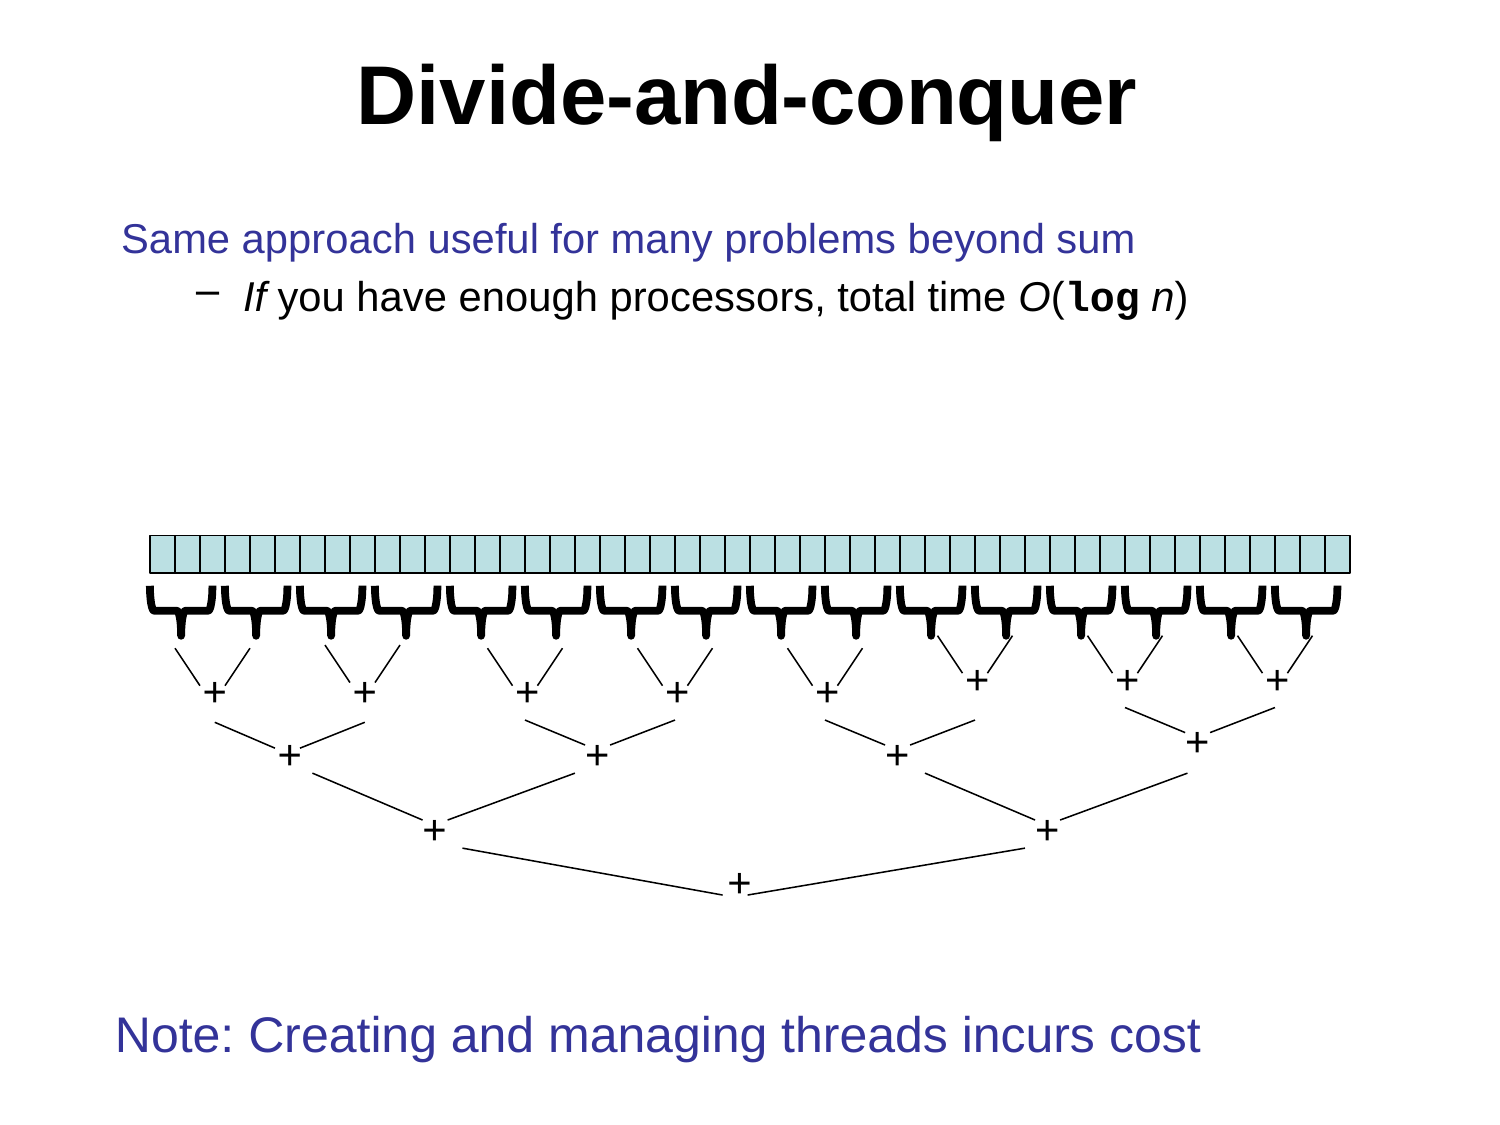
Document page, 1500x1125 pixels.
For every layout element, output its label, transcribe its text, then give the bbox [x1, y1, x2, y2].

text_box [1275, 535, 1299, 574]
text_box + [950, 645, 1005, 710]
text_box + [1250, 645, 1305, 710]
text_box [1060, 773, 1188, 821]
text_box [549, 535, 575, 574]
text_box [449, 585, 513, 636]
text_box [875, 535, 900, 574]
text_box [249, 535, 275, 574]
text_box [725, 535, 750, 574]
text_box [931, 641, 969, 667]
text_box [831, 654, 869, 680]
text_box [474, 535, 500, 574]
title Divide-and-conquer [28, 16, 1466, 166]
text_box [930, 700, 956, 765]
text_box [650, 535, 675, 574]
text_box [800, 535, 825, 574]
text_box [1100, 535, 1125, 574]
text_box [300, 535, 325, 574]
text_box [1025, 535, 1050, 574]
text_box [625, 535, 650, 574]
text_box + [1100, 645, 1155, 710]
text_box [675, 535, 699, 574]
text_box [1124, 585, 1188, 636]
text_box [399, 535, 425, 574]
text_box [825, 535, 849, 574]
text_box [275, 535, 300, 574]
text_box [500, 535, 525, 574]
list Same approach useful for many problems beyond sum If you have enough processors, total time O(log n) [106, 203, 1444, 407]
text_box + [187, 657, 242, 723]
text_box [325, 535, 350, 574]
text_box [749, 585, 813, 636]
text_box [450, 535, 474, 574]
text_box [925, 535, 950, 574]
text_box + [800, 657, 855, 723]
text_box [975, 535, 999, 574]
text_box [1081, 641, 1119, 667]
text_box [149, 585, 213, 636]
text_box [1231, 641, 1269, 667]
text_box [1325, 535, 1350, 574]
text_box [318, 651, 357, 677]
text_box + [712, 848, 768, 913]
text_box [462, 848, 723, 896]
text_box + [870, 720, 925, 785]
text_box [1230, 687, 1256, 753]
text_box [1125, 535, 1149, 574]
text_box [981, 641, 1019, 667]
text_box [447, 773, 575, 821]
text_box [974, 585, 1038, 636]
text_box [849, 535, 875, 574]
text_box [218, 654, 257, 680]
text_box + [262, 720, 317, 785]
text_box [681, 654, 719, 680]
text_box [1142, 689, 1168, 751]
text_box [1299, 535, 1325, 574]
text_box [1274, 585, 1338, 636]
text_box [531, 654, 569, 680]
text_box [1250, 535, 1275, 574]
text_box [174, 535, 200, 574]
text_box [299, 585, 363, 636]
text_box + [407, 795, 463, 860]
text_box [200, 535, 225, 574]
text_box + [337, 657, 392, 723]
text_box [1050, 535, 1074, 574]
text_box [425, 535, 450, 574]
text_box [1149, 535, 1175, 574]
text_box [375, 535, 399, 574]
text_box [150, 535, 174, 574]
text_box [225, 535, 249, 574]
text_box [232, 705, 258, 766]
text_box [312, 773, 423, 821]
text_box [1225, 535, 1250, 574]
text_box Note: Creating and managing threads incurs cost [99, 995, 1375, 1117]
text_box [900, 535, 925, 574]
text_box [1074, 535, 1100, 574]
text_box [747, 848, 1025, 896]
text_box [999, 535, 1025, 574]
text_box [750, 535, 774, 574]
text_box [524, 585, 588, 636]
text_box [368, 651, 407, 677]
text_box [350, 535, 375, 574]
text_box [699, 535, 725, 574]
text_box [781, 654, 819, 680]
text_box [600, 535, 625, 574]
text_box [374, 585, 438, 636]
text_box [824, 585, 888, 636]
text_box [1131, 641, 1169, 667]
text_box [631, 654, 669, 680]
text_box [1175, 535, 1200, 574]
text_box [481, 654, 519, 680]
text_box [842, 702, 868, 763]
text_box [924, 773, 1036, 821]
text_box [899, 585, 963, 636]
text_box + [570, 720, 625, 785]
text_box + [1020, 795, 1075, 860]
text_box + [500, 657, 555, 723]
text_box [1199, 585, 1263, 636]
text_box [630, 700, 656, 765]
text_box [1200, 535, 1225, 574]
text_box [168, 654, 207, 680]
text_box [575, 535, 600, 574]
text_box + [650, 657, 705, 723]
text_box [1281, 641, 1319, 667]
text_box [542, 702, 568, 763]
text_box [525, 535, 549, 574]
text_box + [1170, 707, 1225, 773]
text_box [674, 585, 738, 636]
text_box [224, 585, 288, 636]
text_box [950, 535, 975, 574]
text_box [774, 535, 800, 574]
text_box [599, 585, 663, 636]
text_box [319, 703, 345, 769]
text_box [1049, 585, 1113, 636]
